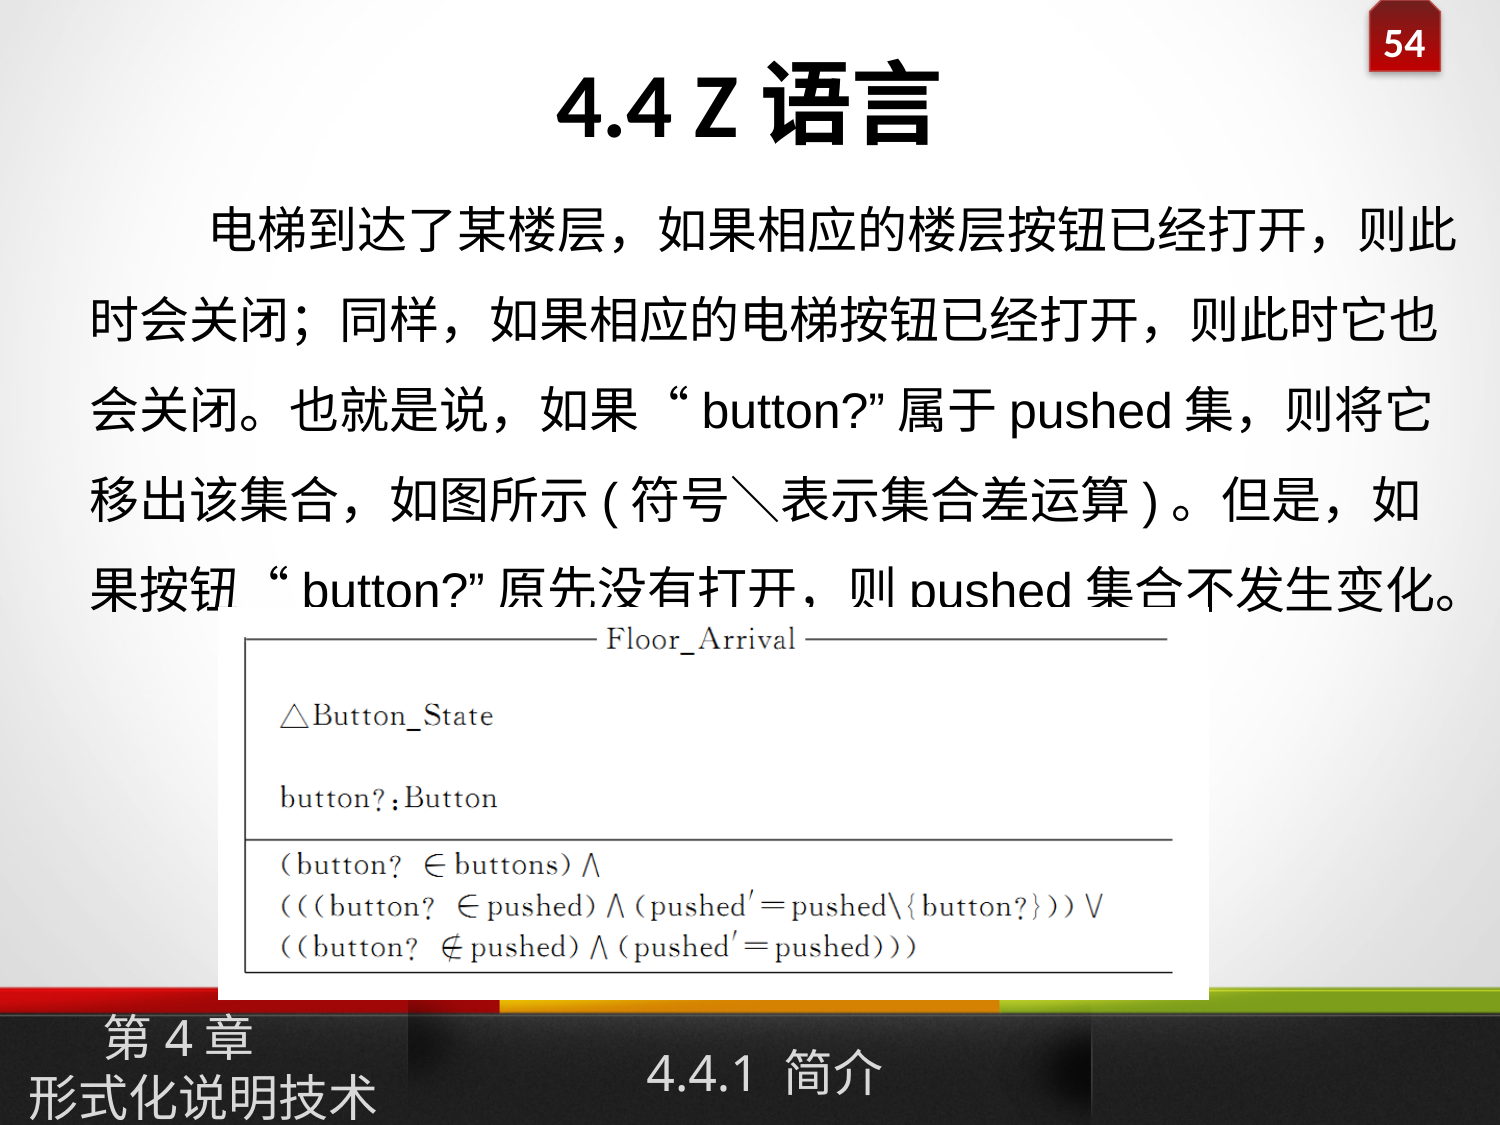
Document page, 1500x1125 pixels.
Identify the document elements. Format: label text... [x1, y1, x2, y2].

picture [0, 0, 1500, 1125]
text_box 第4章 形式化说明技术 [0, 1027, 408, 1106]
title 4.4 Z语言 [75, 7, 1425, 160]
text_box 4.4.1 简介 [458, 1032, 1073, 1111]
text_box 电梯到达了某楼层，如果相应的楼层按钮已经打开，则此时会关闭；同样，如果相应的电梯按钮已经打开，则此时它也会关闭。也就是说，如果“button?”属于pushed集，则将它移出该集合，如图所示(符号＼表示集合差运算)。但是，如果按钮“button?”原先没有打开，则pushed集合不发生变化。 [74, 160, 1480, 761]
